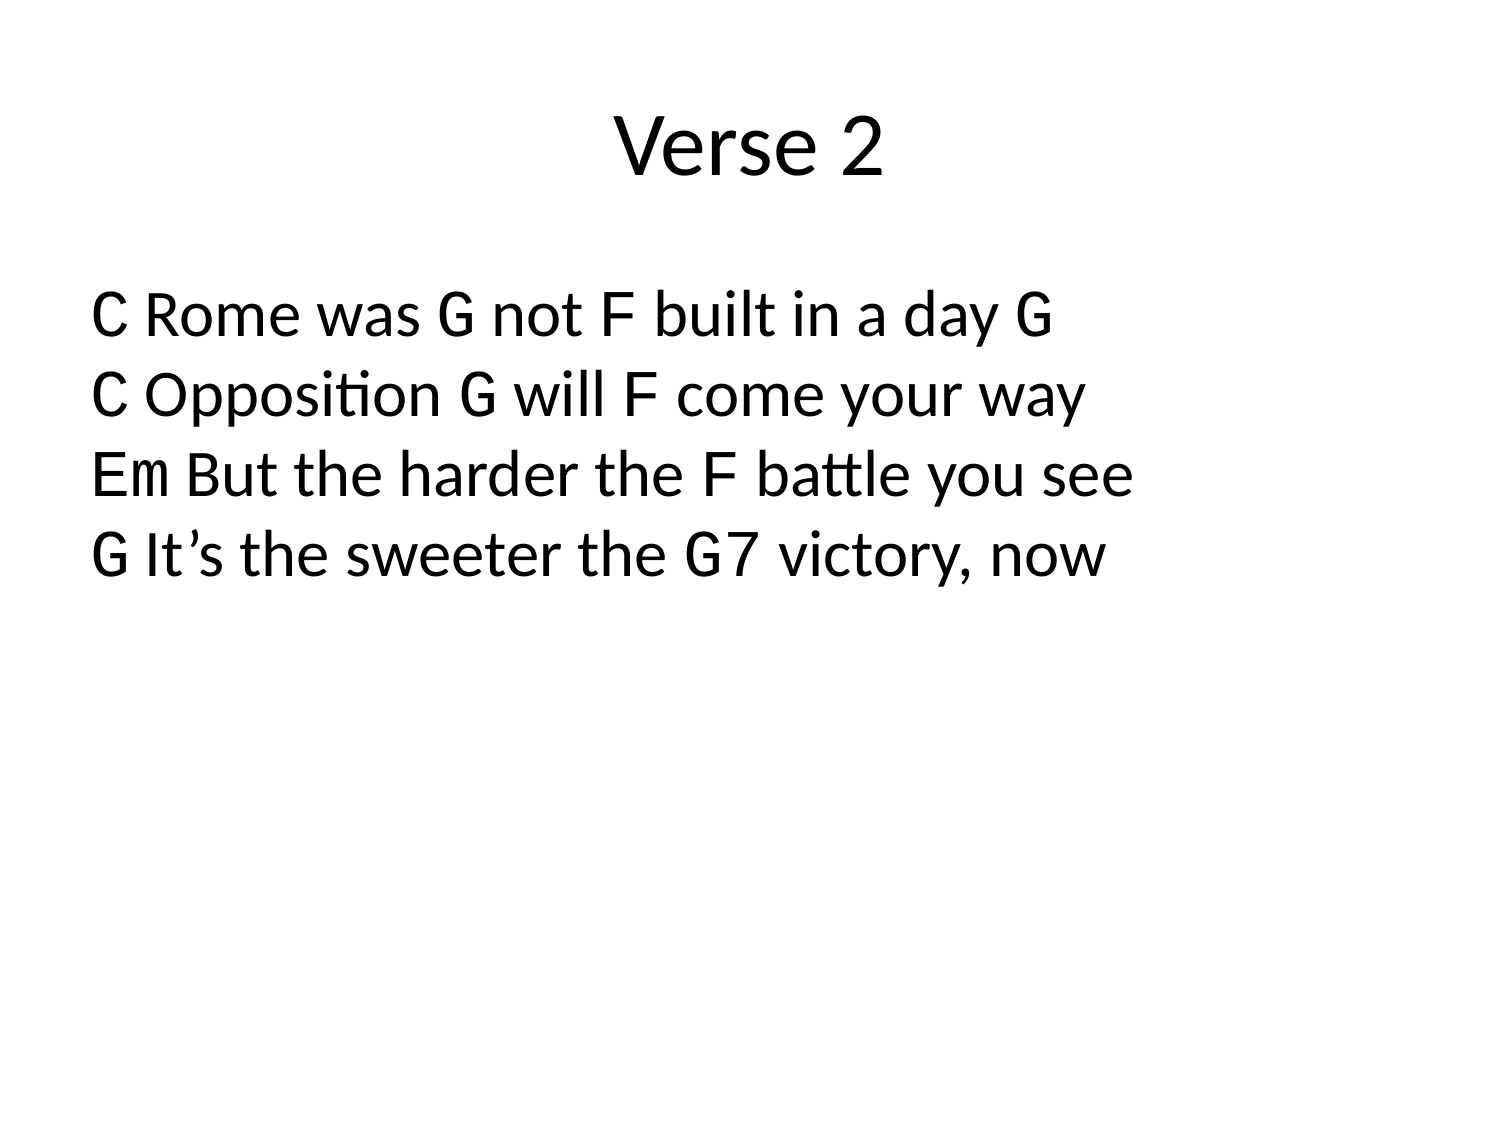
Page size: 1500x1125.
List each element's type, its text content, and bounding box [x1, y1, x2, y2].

title Verse 2 [75, 45, 1425, 233]
list C Rome was G not F built in a day G C Opposition G will F come your way Em But the harder the F battle you see G It’s the sweeter the G7 victory, now [75, 262, 1425, 1005]
